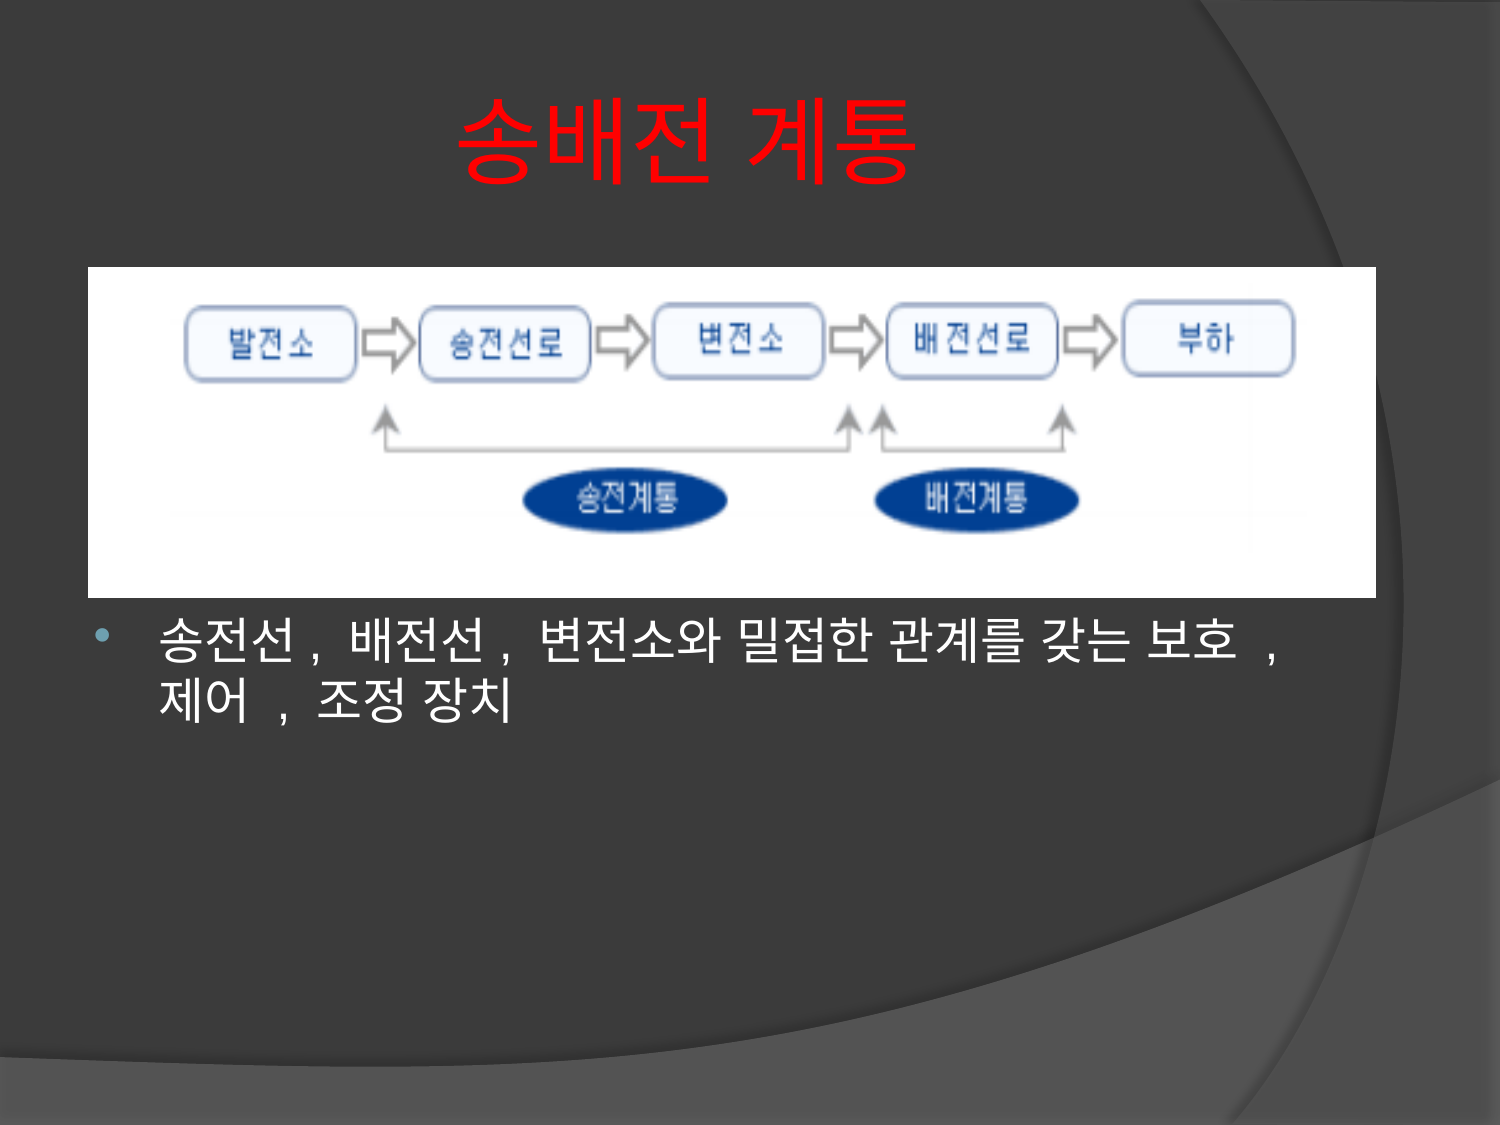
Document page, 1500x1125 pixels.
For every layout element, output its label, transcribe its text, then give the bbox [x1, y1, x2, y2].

list 발전 설비에서 생산된 전력을 직접 소비하는 수용가까지 유통 배분하는 설비 송전선, 배전선, 변전소와 밀접한 관계를 갖는 보호 , 제어 , 조정 장치 [75, 262, 1300, 1005]
title 송배전 계통 [75, 45, 1300, 233]
picture [88, 266, 1376, 599]
